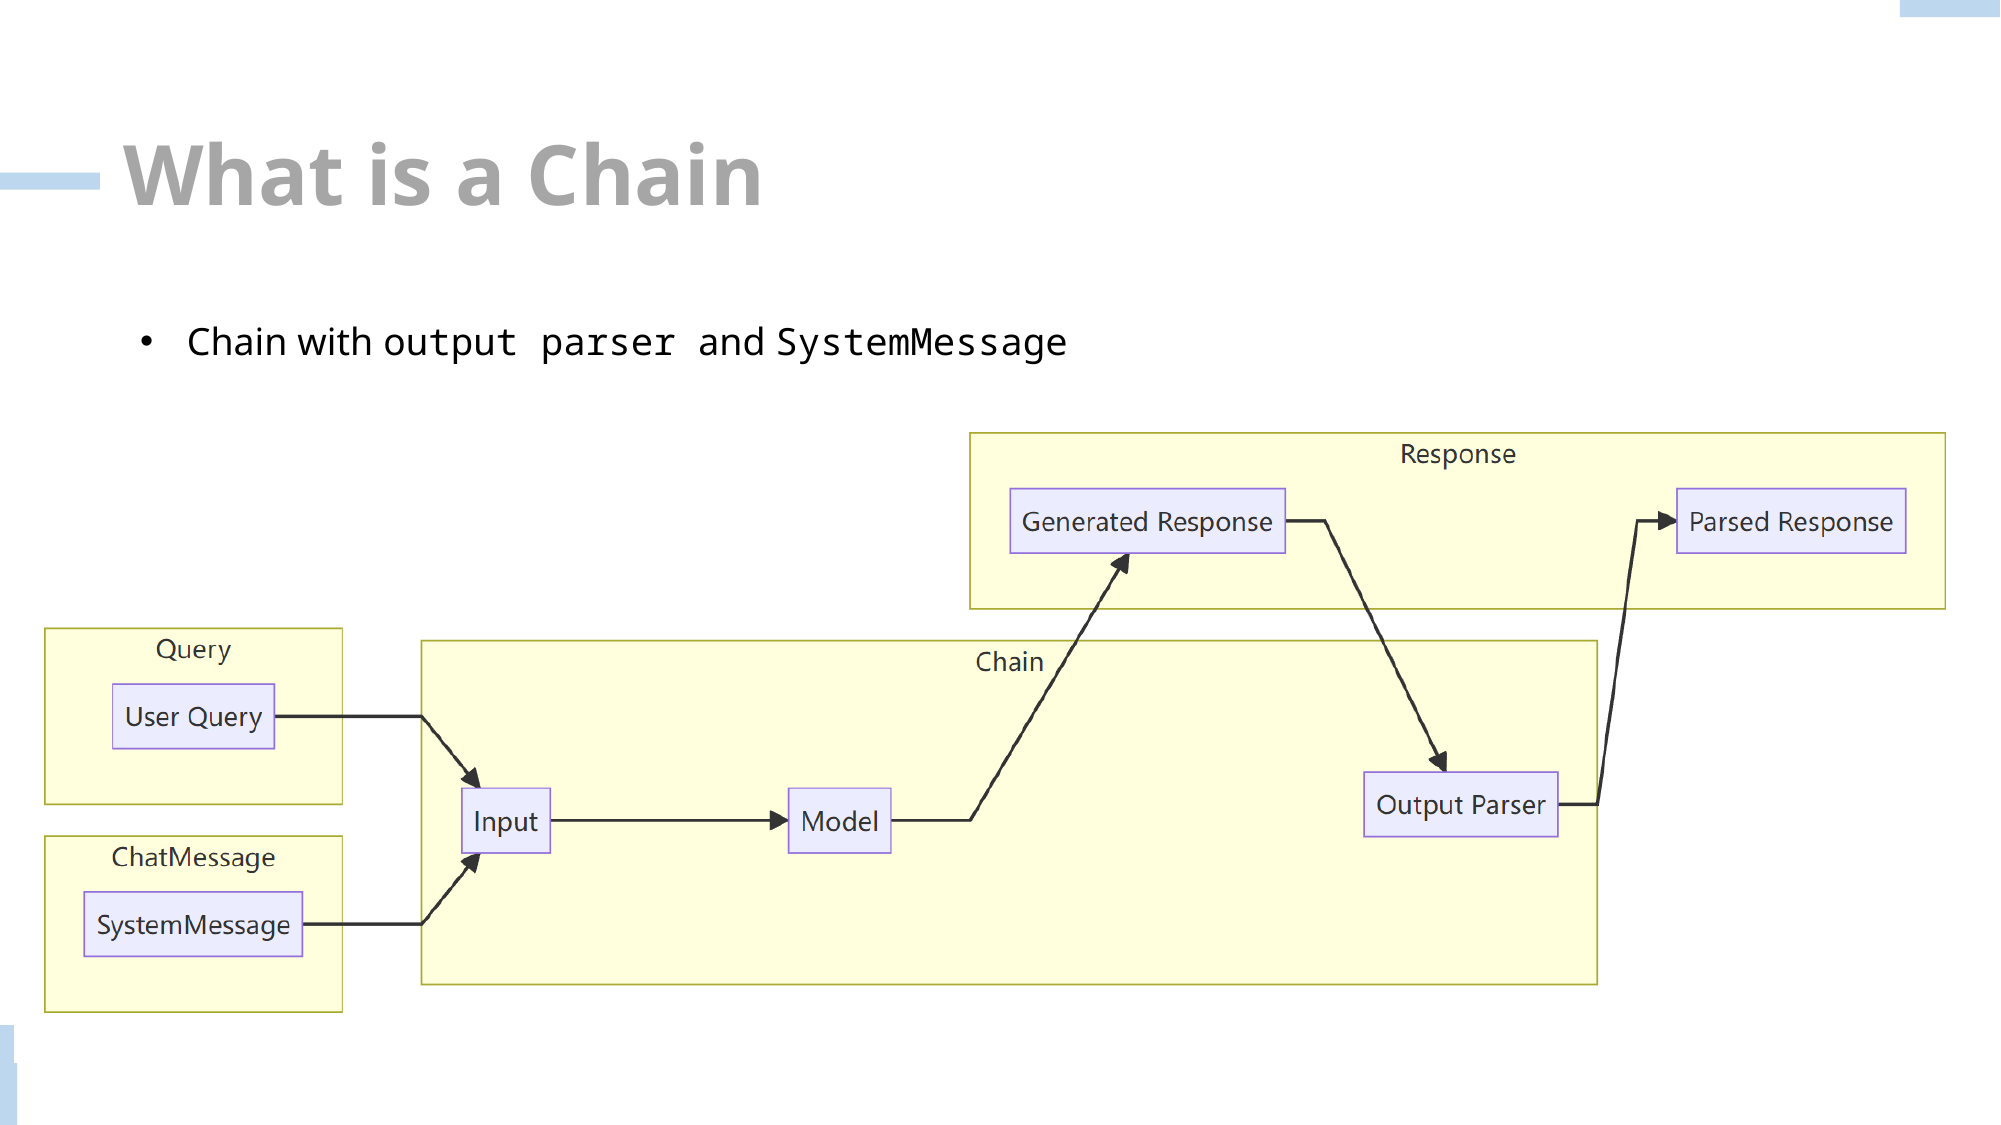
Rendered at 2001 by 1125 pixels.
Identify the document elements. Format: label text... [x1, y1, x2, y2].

text_box Chain with output parser and SystemMessage [125, 310, 1083, 371]
text_box What is a Chain [108, 126, 1169, 232]
picture [14, 371, 1966, 1063]
